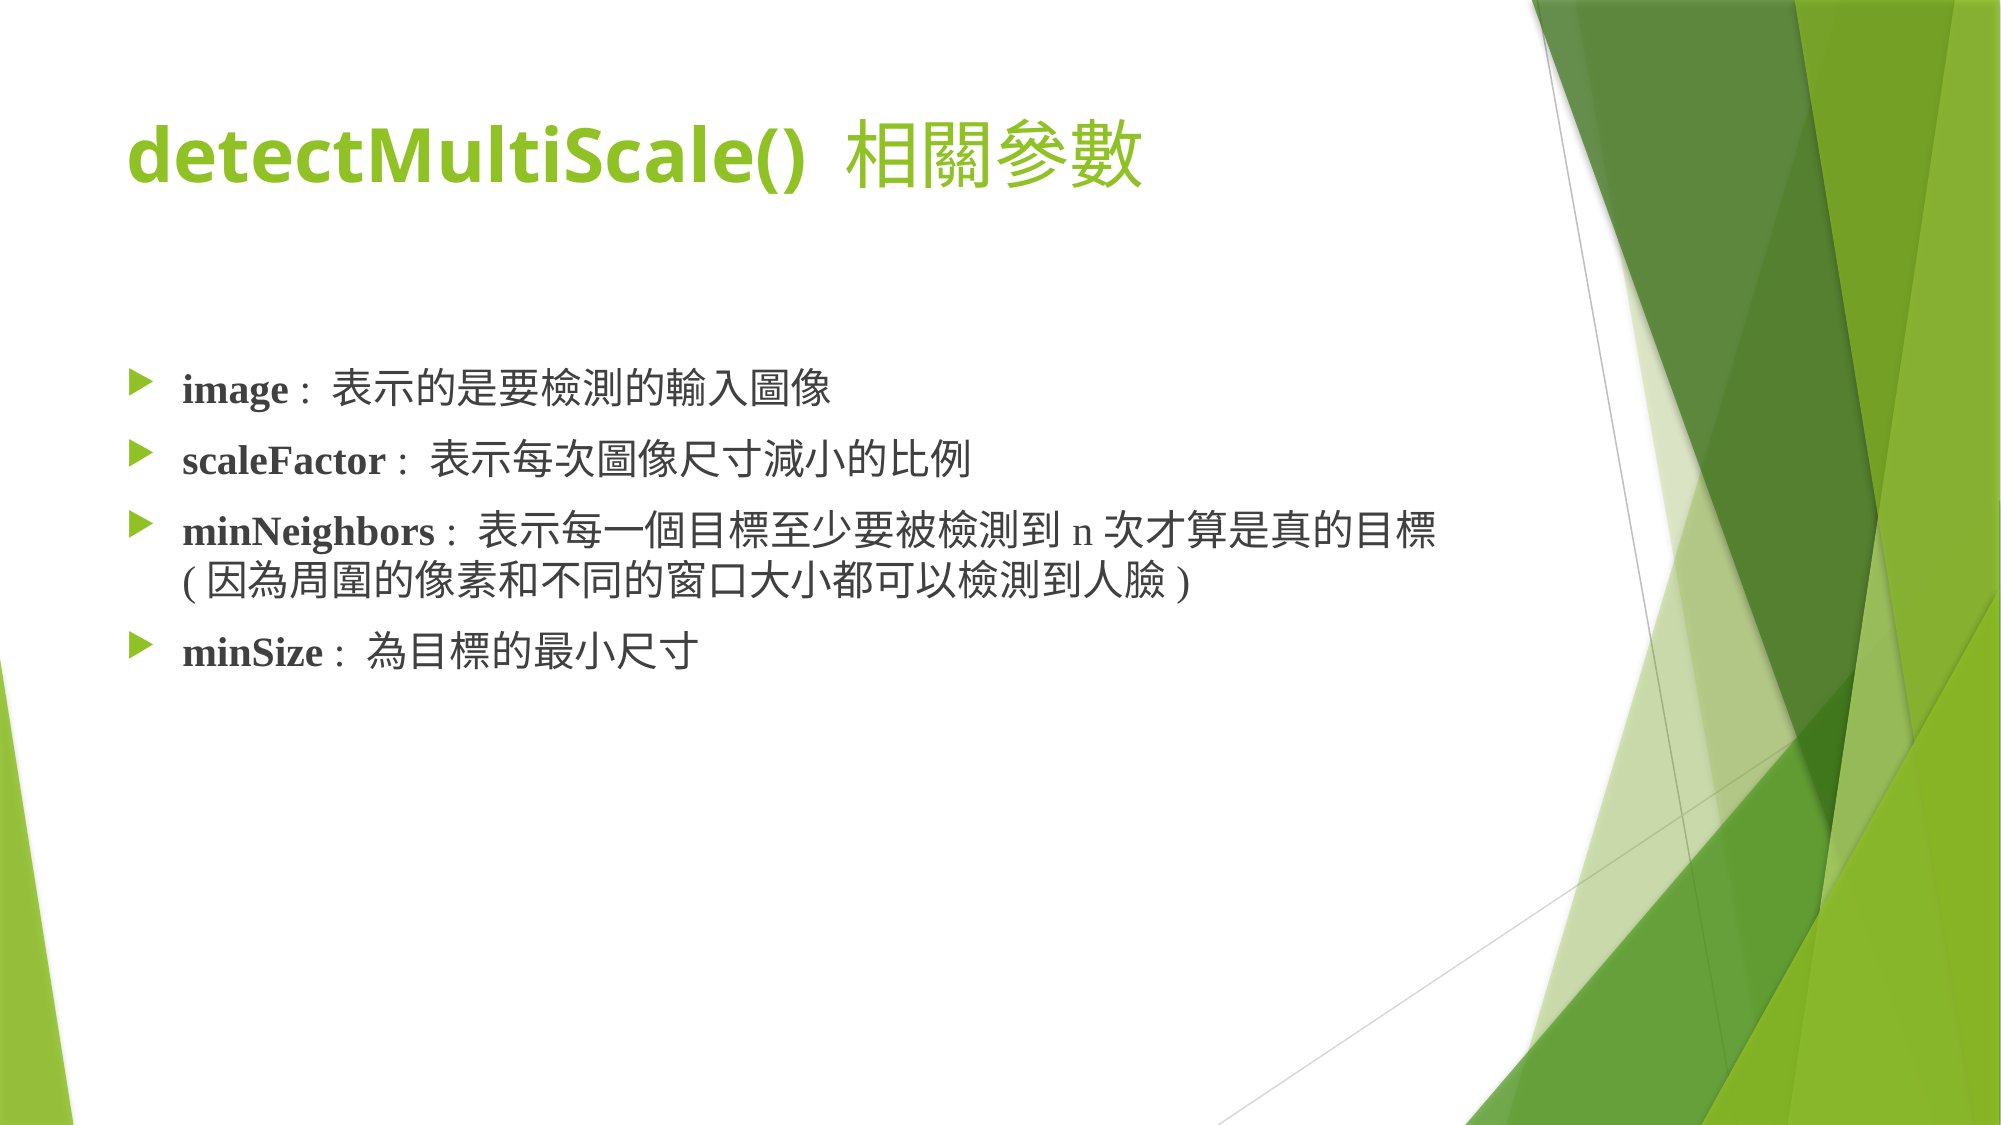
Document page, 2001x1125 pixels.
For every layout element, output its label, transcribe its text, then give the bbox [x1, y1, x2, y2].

list image : 表示的是要檢測的輸入圖像 scaleFactor : 表示每次圖像尺寸減小的比例 minNeighbors : 表示每一個目標至少要被檢測到n次才算是真的目標(因為周圍的像素和不同的窗口大小都可以檢測到人臉) minSize : 為目標的最小尺寸 [111, 354, 1522, 992]
title detectMultiScale() 相關參數 [111, 99, 1522, 317]
